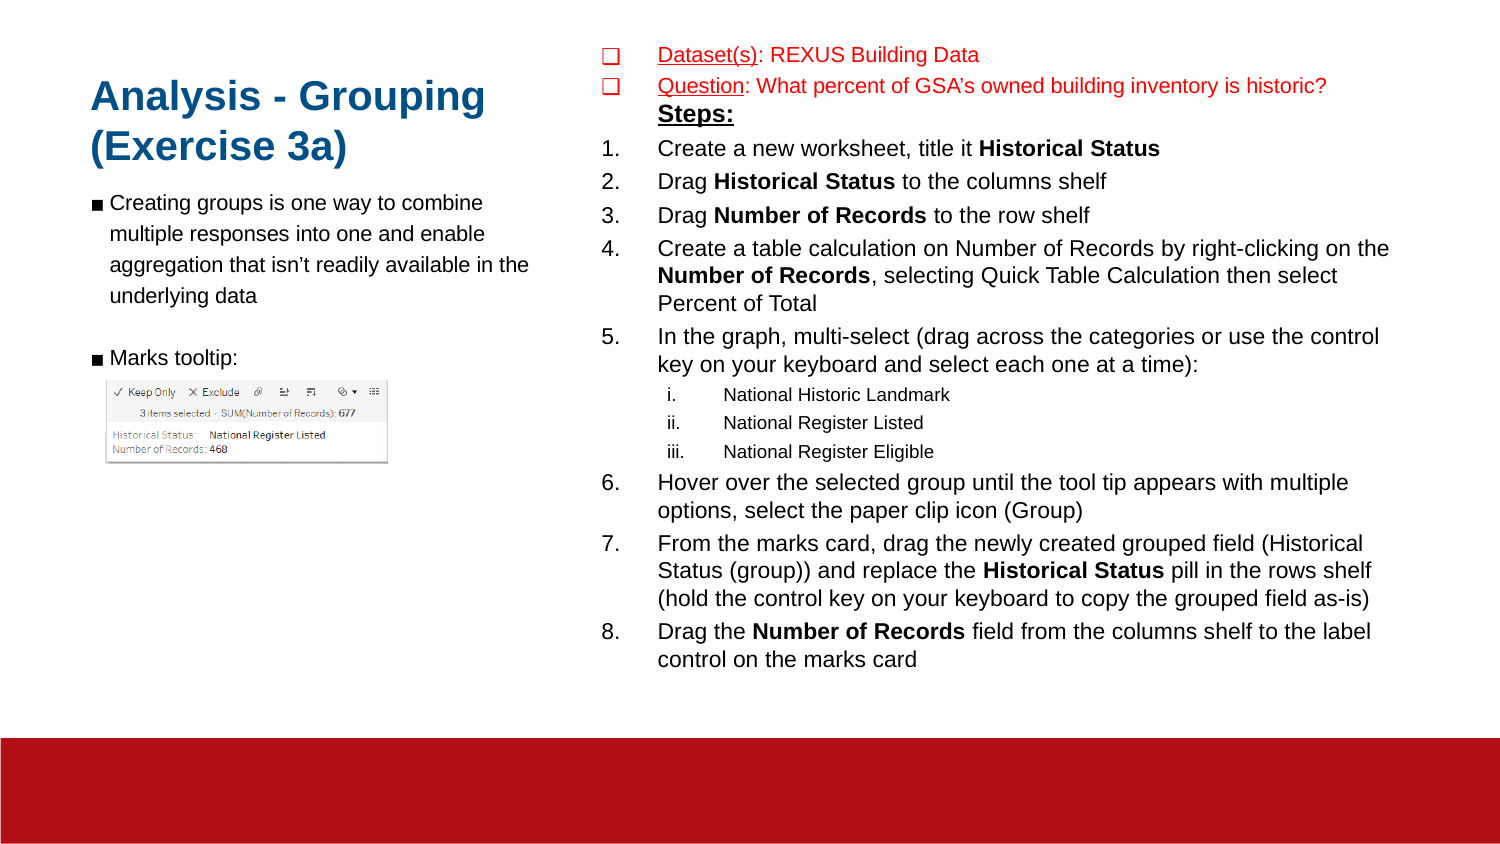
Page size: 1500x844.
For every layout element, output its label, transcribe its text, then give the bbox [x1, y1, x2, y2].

list Dataset(s): REXUS Building Data Question: What percent of GSA’s owned building inventory is historic? Steps: Create a new worksheet, title it Historical Status Drag Historical Status to the columns shelf Drag Number of Records to the row shelf Create a table calculation on Number of Records by right-clicking on the Number of Records, selecting Quick Table Calculation then select Percent of Total In the graph, multi-select (drag across the categories or use the control key on your keyboard and select each one at a time): National Historic Landmark National Register Listed National Register Eligible Hover over the selected group until the tool tip appears with multiple options, select the paper clip icon (Group) From the marks card, drag the newly created grouped field (Historical Status (group)) and replace the Historical Status pill in the rows shelf (hold the control key on your keyboard to copy the grouped field as-is) Drag the Number of Records field from the columns shelf to the label control on the marks card [586, 33, 1425, 754]
list Creating groups is one way to combine multiple responses into one and enable aggregation that isn’t readily available in the underlying data Marks tooltip: [75, 176, 569, 754]
picture [105, 379, 388, 464]
title Analysis - Grouping (Exercise 3a) [75, 33, 569, 176]
